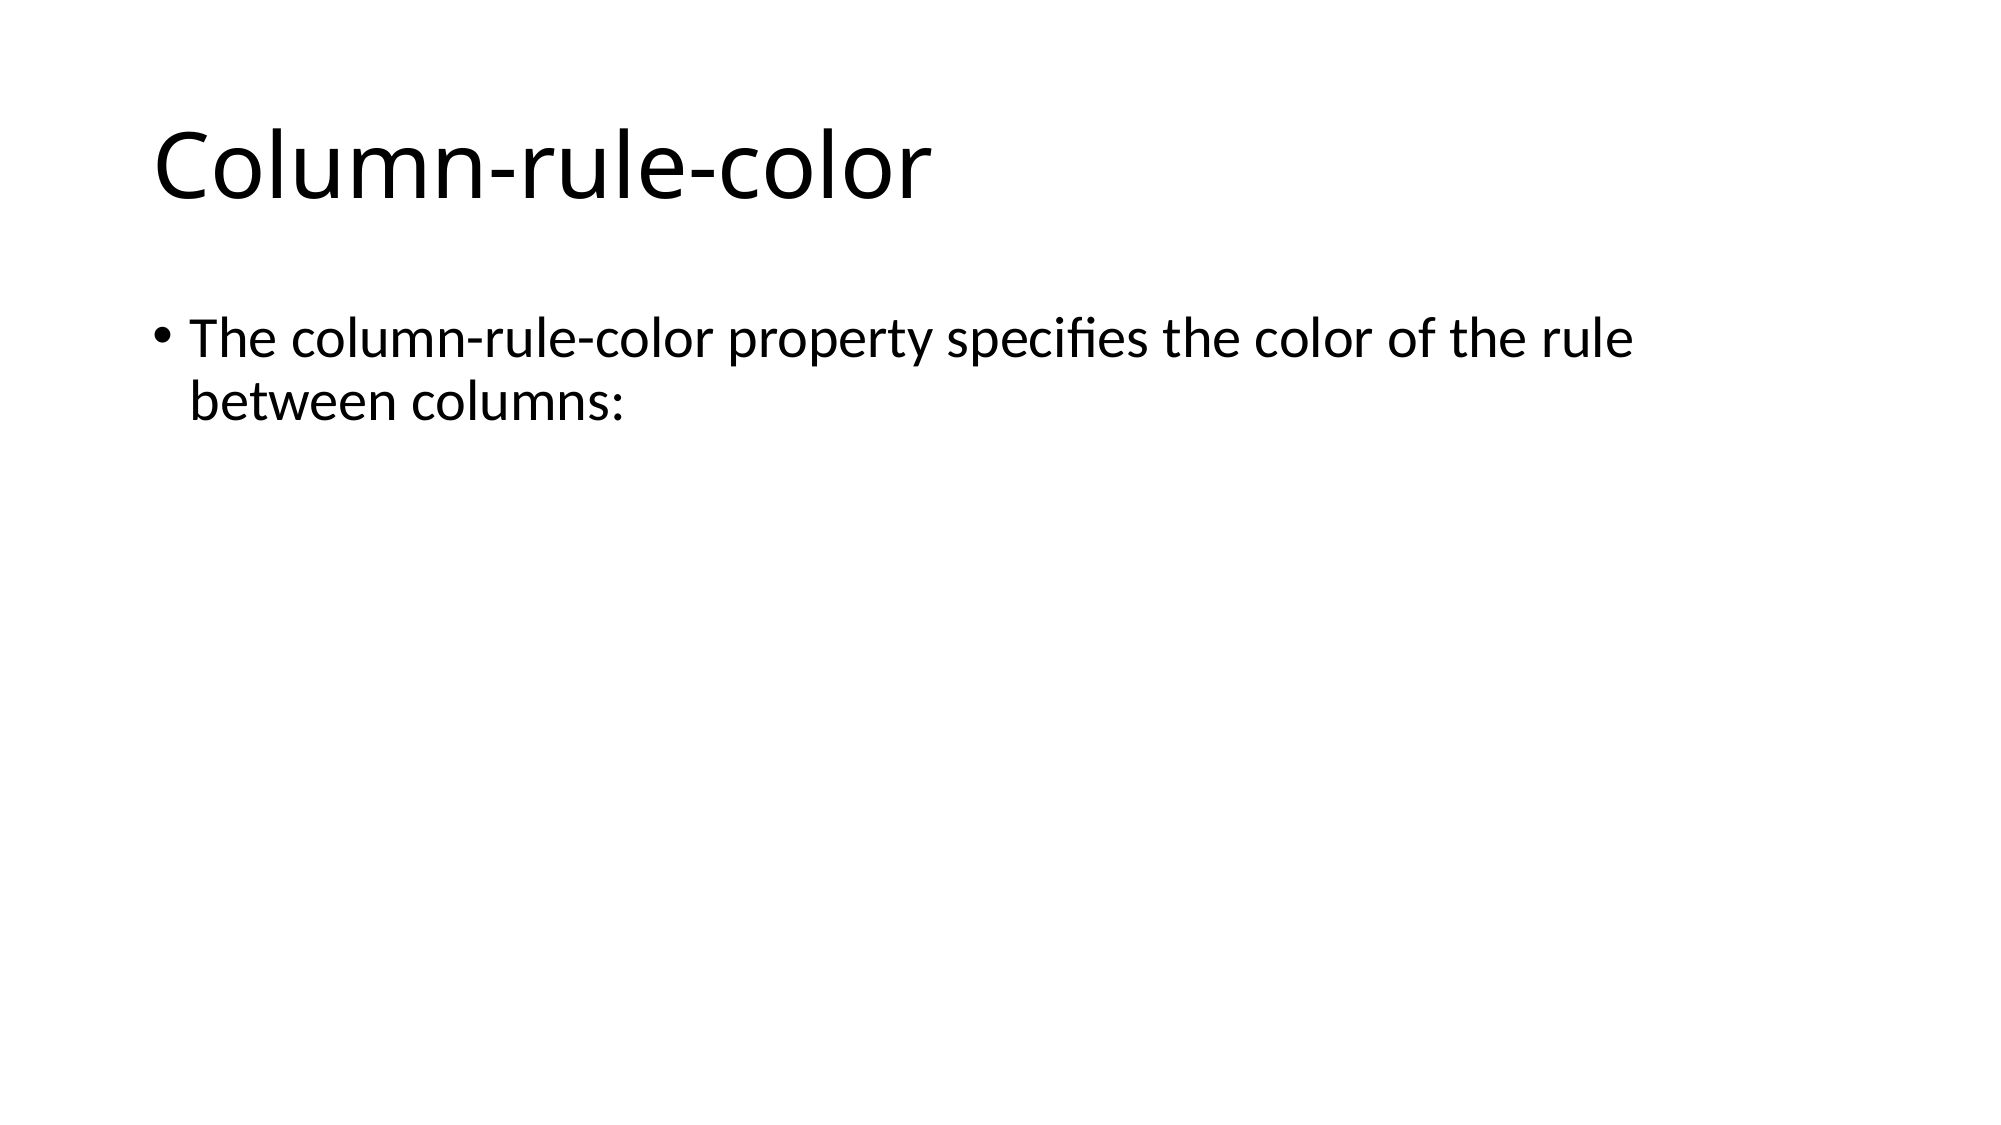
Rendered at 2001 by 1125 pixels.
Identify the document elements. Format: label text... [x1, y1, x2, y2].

list The column-rule-color property specifies the color of the rule between columns: [137, 299, 1863, 1014]
title Column-rule-color [137, 59, 1863, 278]
